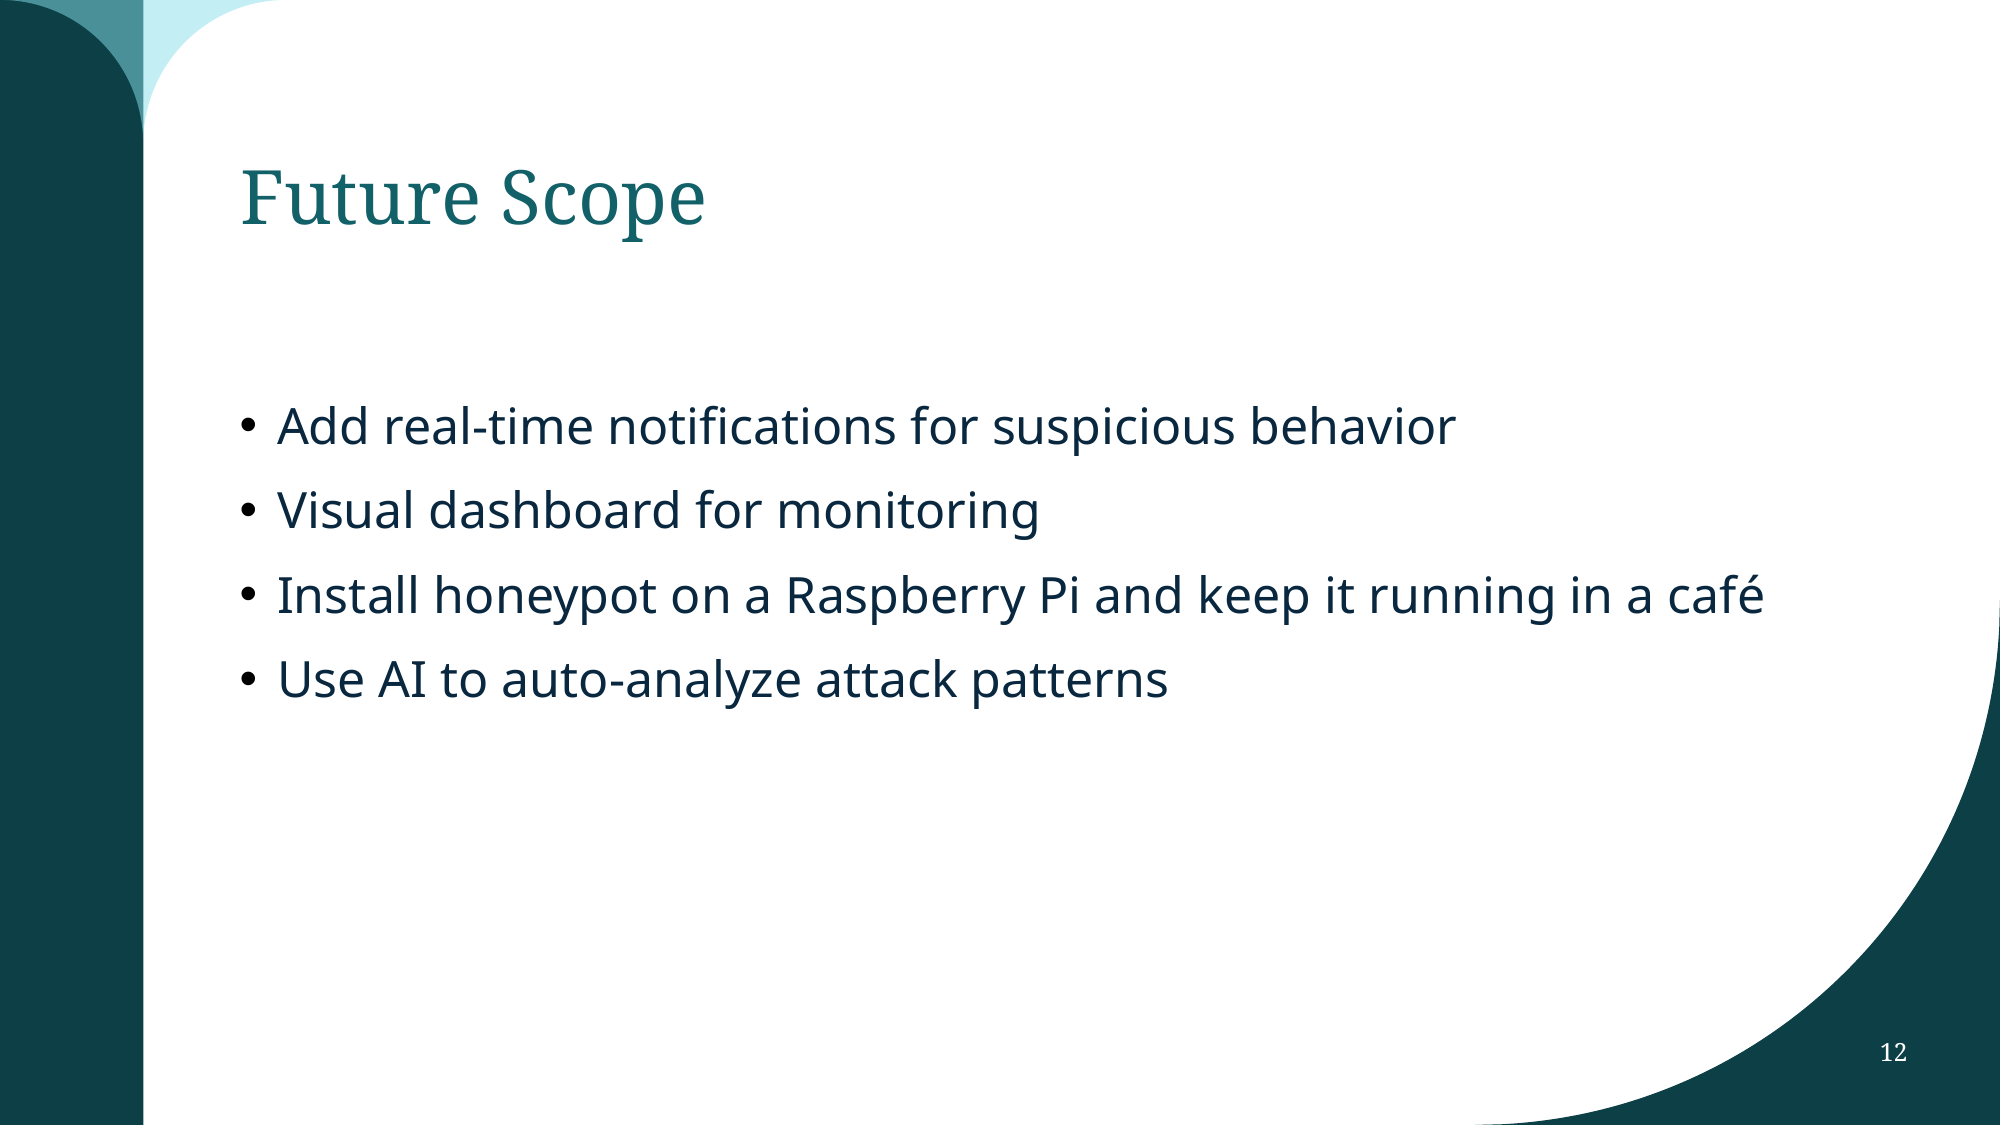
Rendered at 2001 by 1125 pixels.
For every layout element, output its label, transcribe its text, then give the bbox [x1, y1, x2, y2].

list Add real-time notifications for suspicious behavior Visual dashboard for monitoring Install honeypot on a Raspberry Pi and keep it running in a café Use AI to auto-analyze attack patterns [224, 374, 1786, 939]
list [1264, 374, 1380, 515]
slide_number 12 [1787, 981, 2000, 1125]
title Future Scope [225, 60, 1799, 341]
